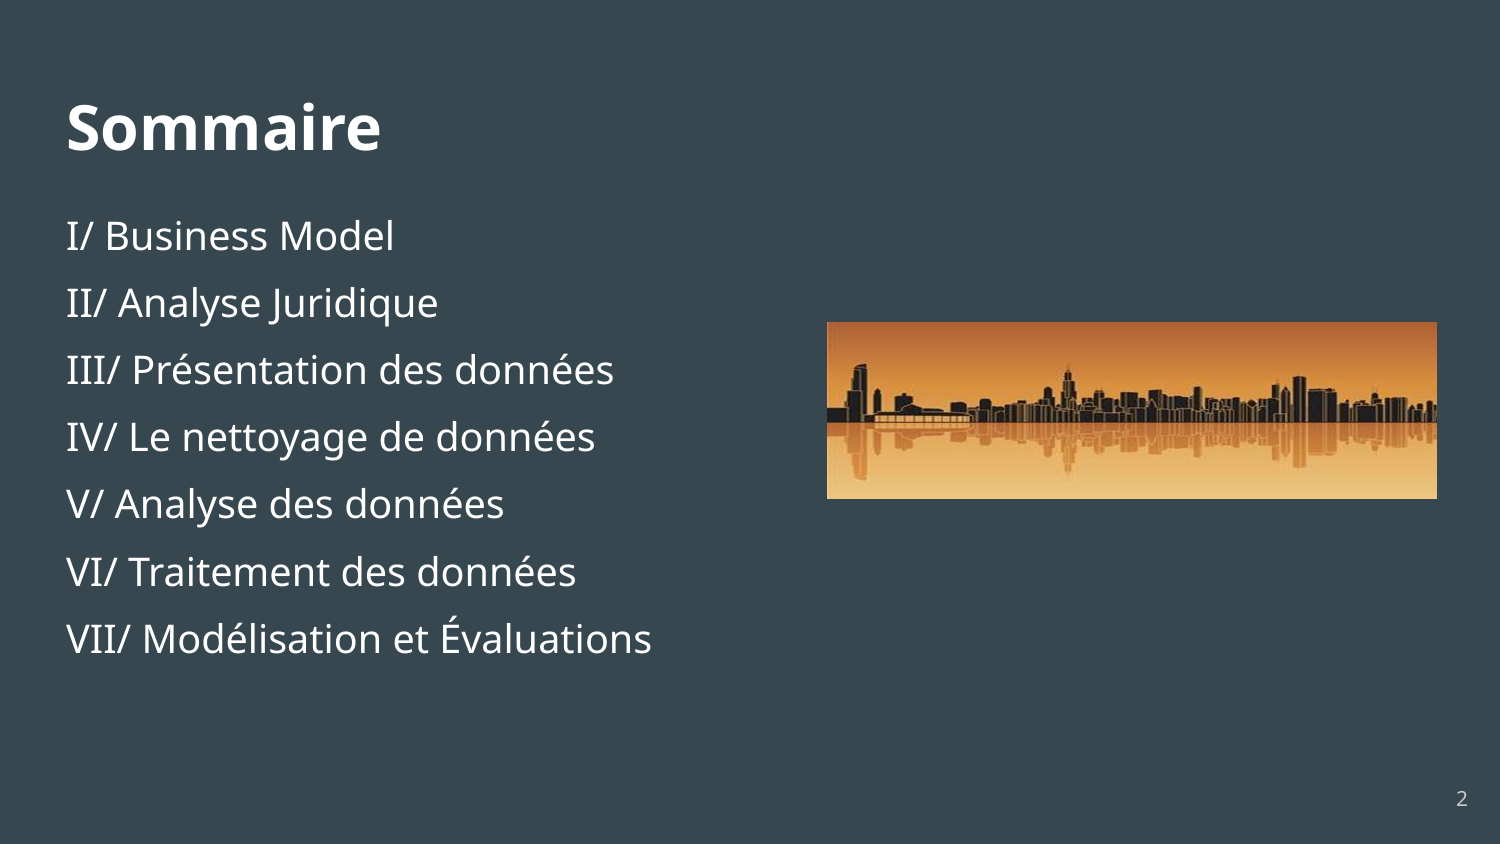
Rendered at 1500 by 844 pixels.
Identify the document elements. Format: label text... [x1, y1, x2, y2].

text_box I/ Business Model II/ Analyse Juridique III/ Présentation des données IV/ Le nettoyage de données V/ Analyse des données VI/ Traitement des données VII/ Modélisation et Évaluations [51, 188, 1449, 750]
slide_number ‹#› [1392, 767, 1483, 833]
picture [827, 321, 1437, 500]
title Sommaire [51, 72, 1449, 167]
